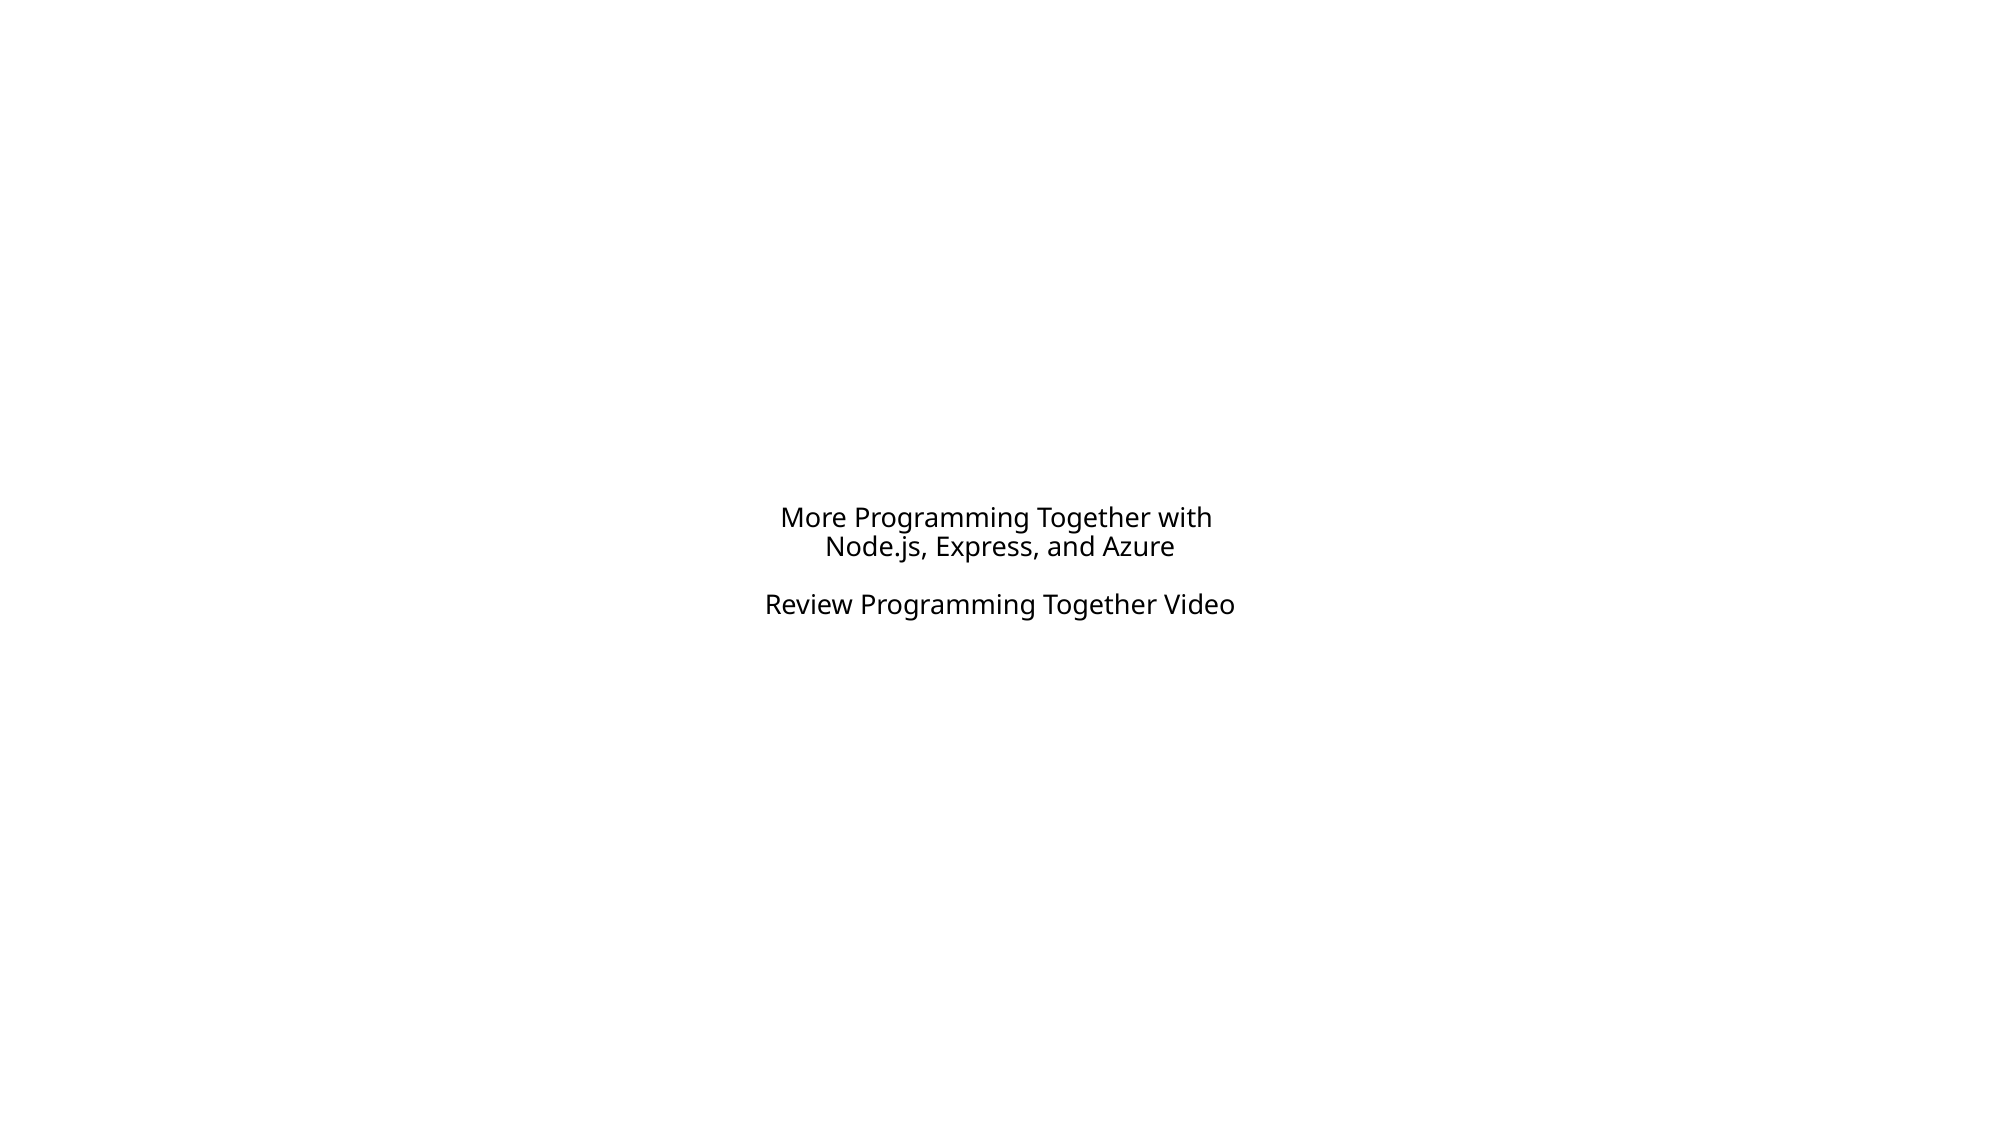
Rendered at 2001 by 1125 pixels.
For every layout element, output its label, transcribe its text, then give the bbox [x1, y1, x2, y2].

title More Programming Together with Node.js, Express, and Azure Review Programming Together Video [193, 495, 1806, 630]
